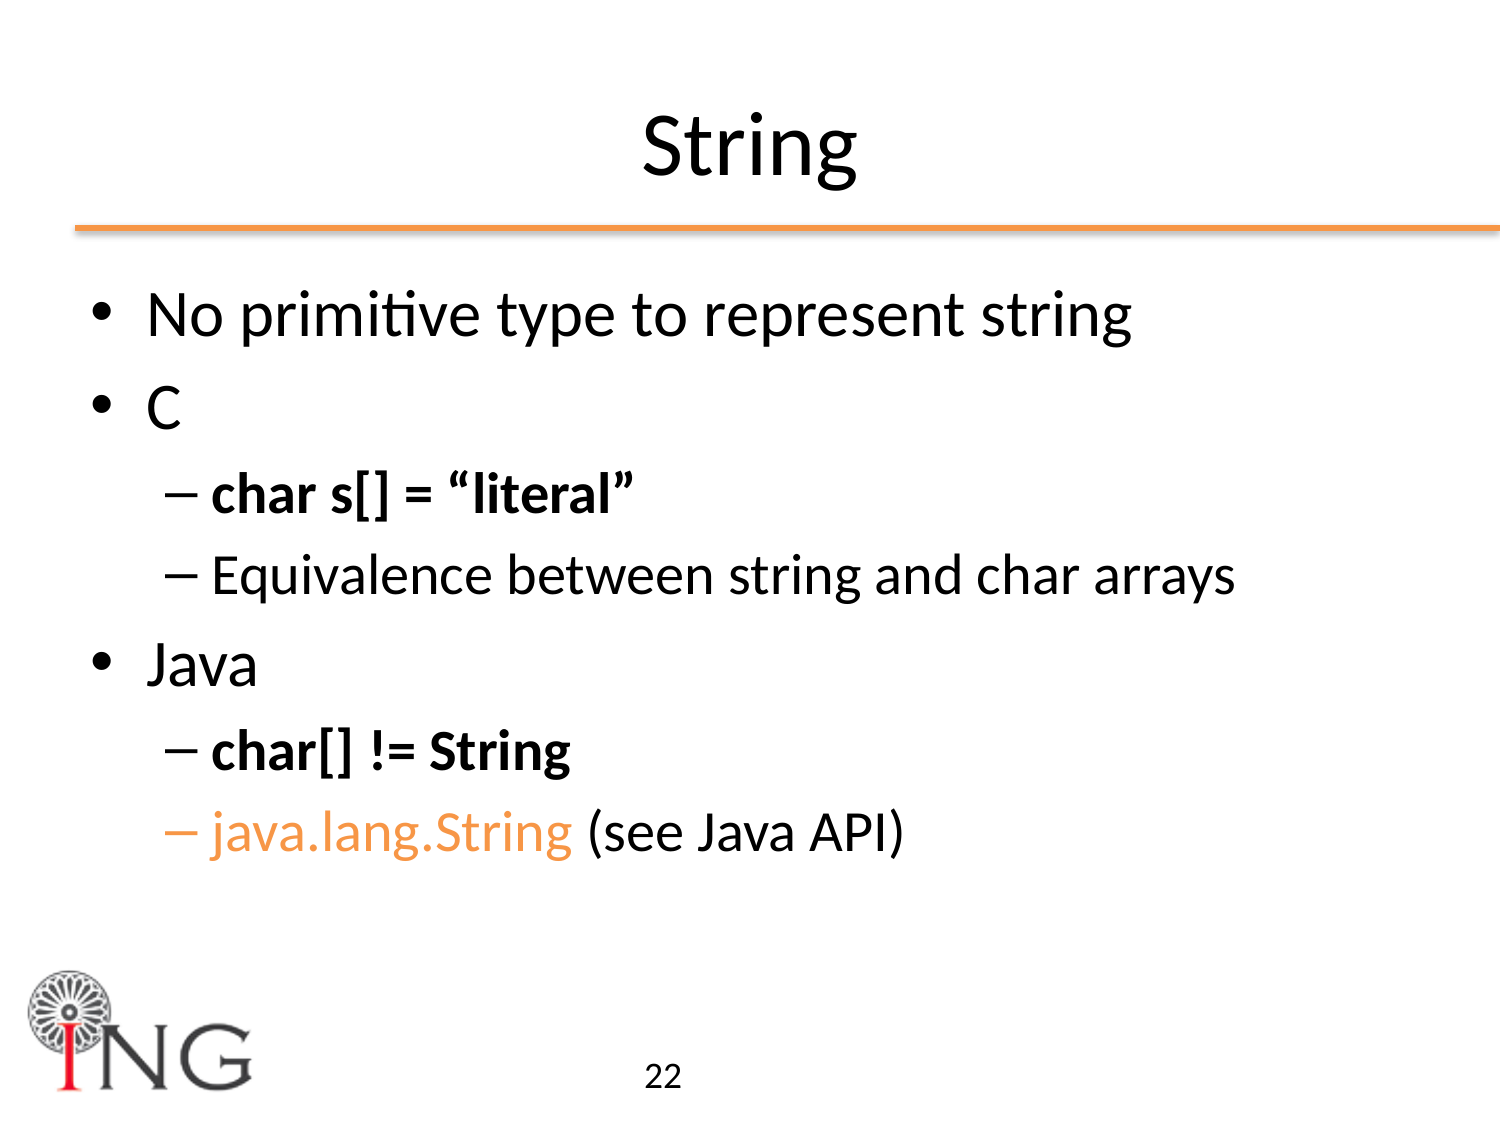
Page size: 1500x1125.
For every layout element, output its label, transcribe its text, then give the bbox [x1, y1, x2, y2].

title String [75, 45, 1425, 233]
picture [3, 948, 281, 1124]
list No primitive type to represent string C char s[] = “literal” Equivalence between string and char arrays Java char[] != String java.lang.String (see Java API) [75, 262, 1425, 1005]
slide_number 22 [629, 1043, 1425, 1104]
